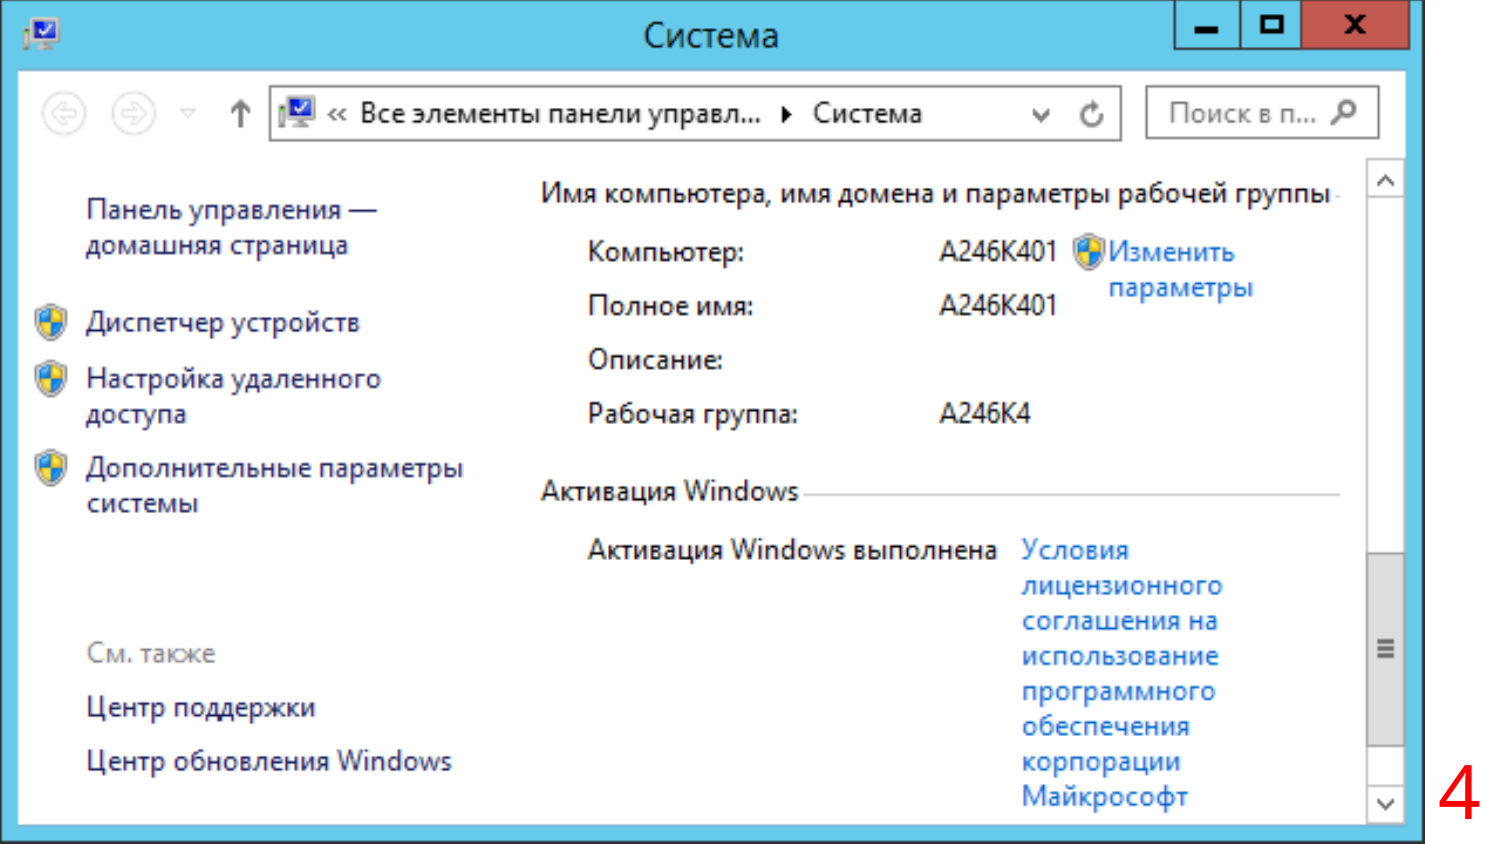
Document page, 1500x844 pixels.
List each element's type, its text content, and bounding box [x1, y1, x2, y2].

text_box 4 [1429, 737, 1496, 843]
picture [0, 0, 1426, 844]
